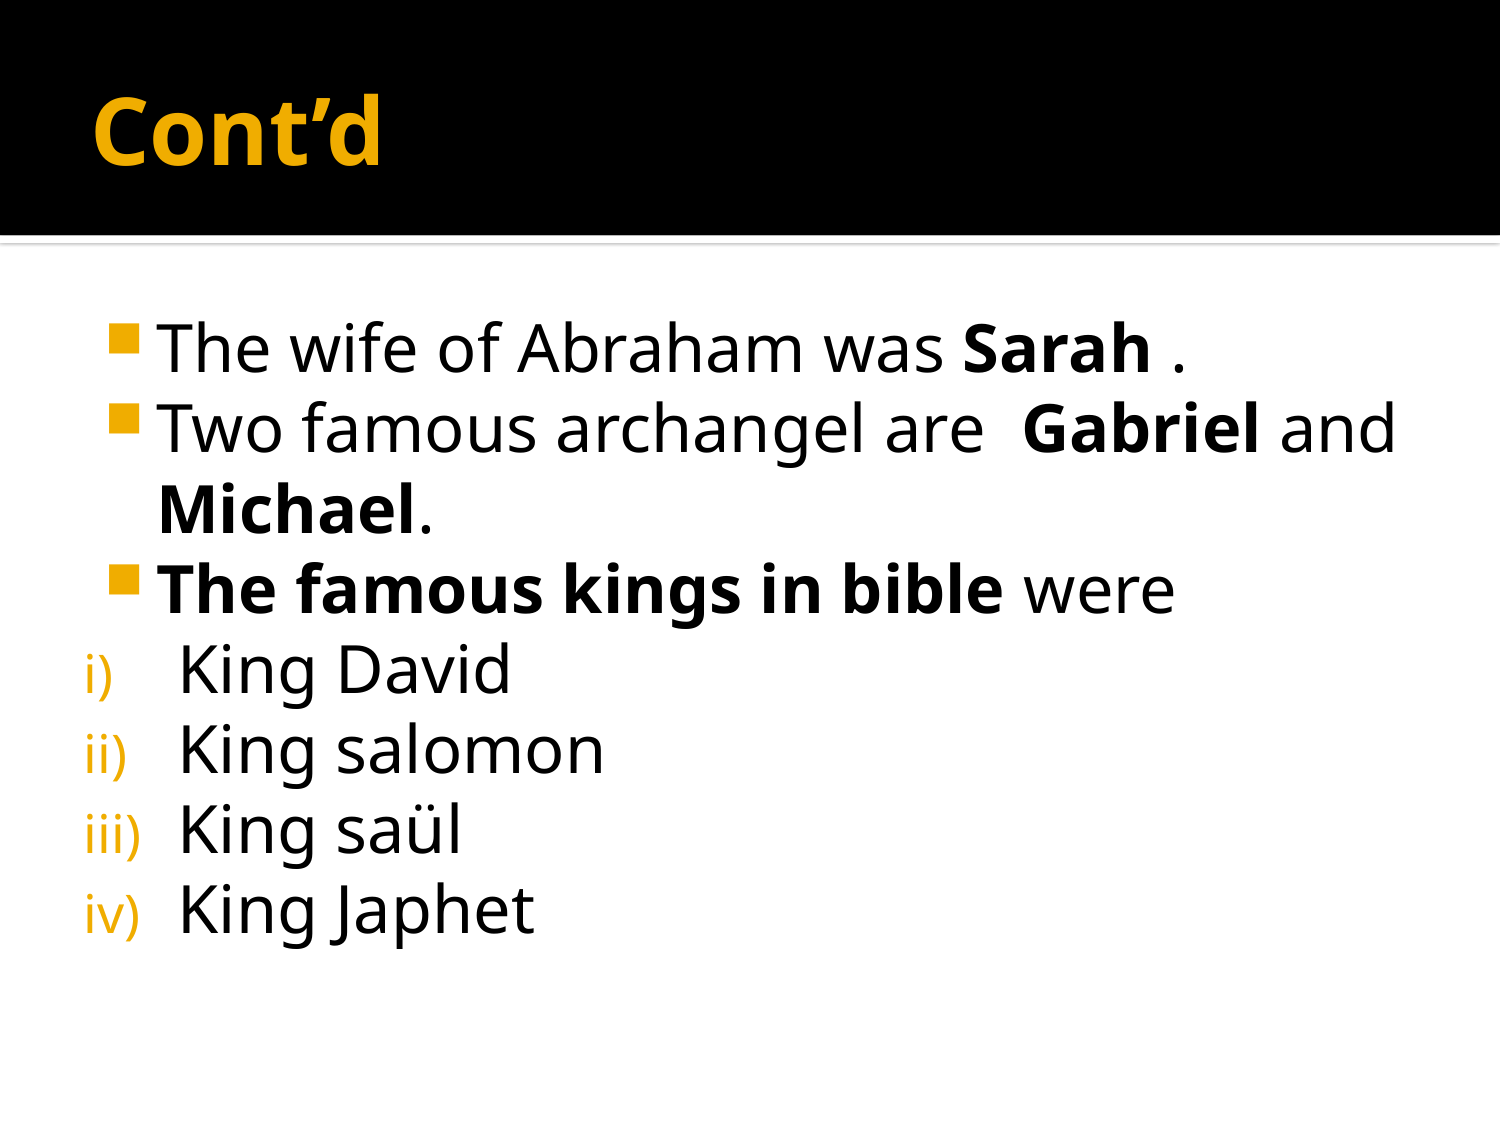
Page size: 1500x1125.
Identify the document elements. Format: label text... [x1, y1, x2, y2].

list The wife of Abraham was Sarah . Two famous archangel are Gabriel and Michael. The famous kings in bible were King David King salomon King saül King Japhet [75, 291, 1425, 1050]
title Cont’d [75, 25, 1425, 231]
